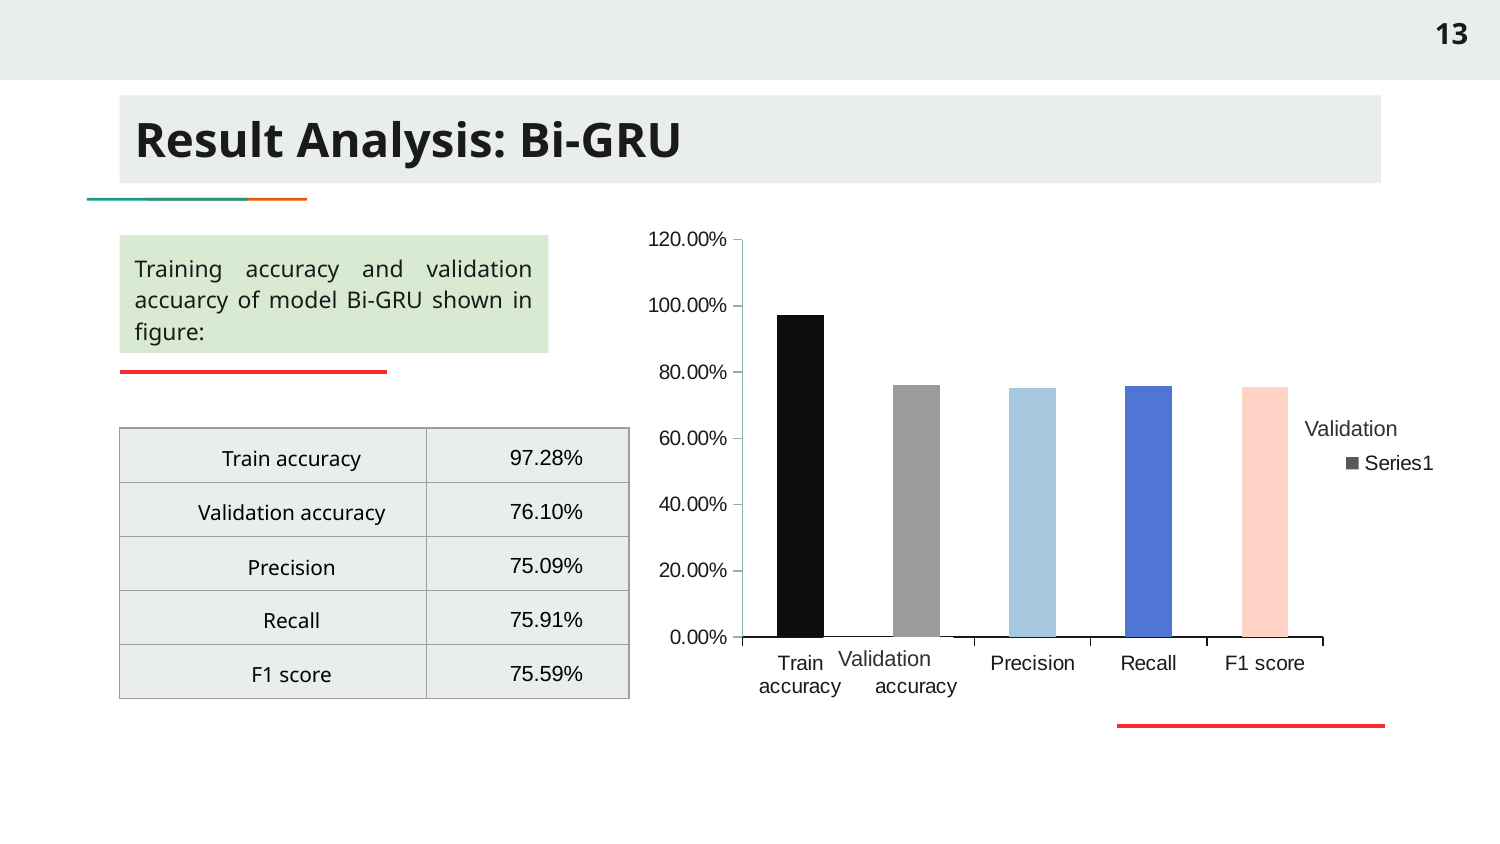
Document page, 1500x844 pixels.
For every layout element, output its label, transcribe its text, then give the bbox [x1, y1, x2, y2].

table_cell 75.09% [427, 537, 626, 590]
table_cell Recall [120, 591, 426, 644]
table_header Train accuracy [120, 429, 426, 482]
table_cell 75.59% [427, 645, 626, 698]
table_cell Validation accuracy [120, 483, 426, 536]
table_cell 75.91% [427, 591, 626, 644]
table_cell Precision [120, 537, 426, 590]
table_cell 76.10% [427, 483, 626, 536]
chart [631, 217, 1453, 709]
text_box 13 [1420, 0, 1500, 48]
table_cell F1 score [120, 645, 426, 698]
table_header 97.28% [427, 429, 626, 482]
title Result Analysis: Bi-GRU [119, 95, 1381, 184]
list Training accuracy and validation accuarcy of model Bi-GRU shown in figure: [119, 235, 549, 354]
